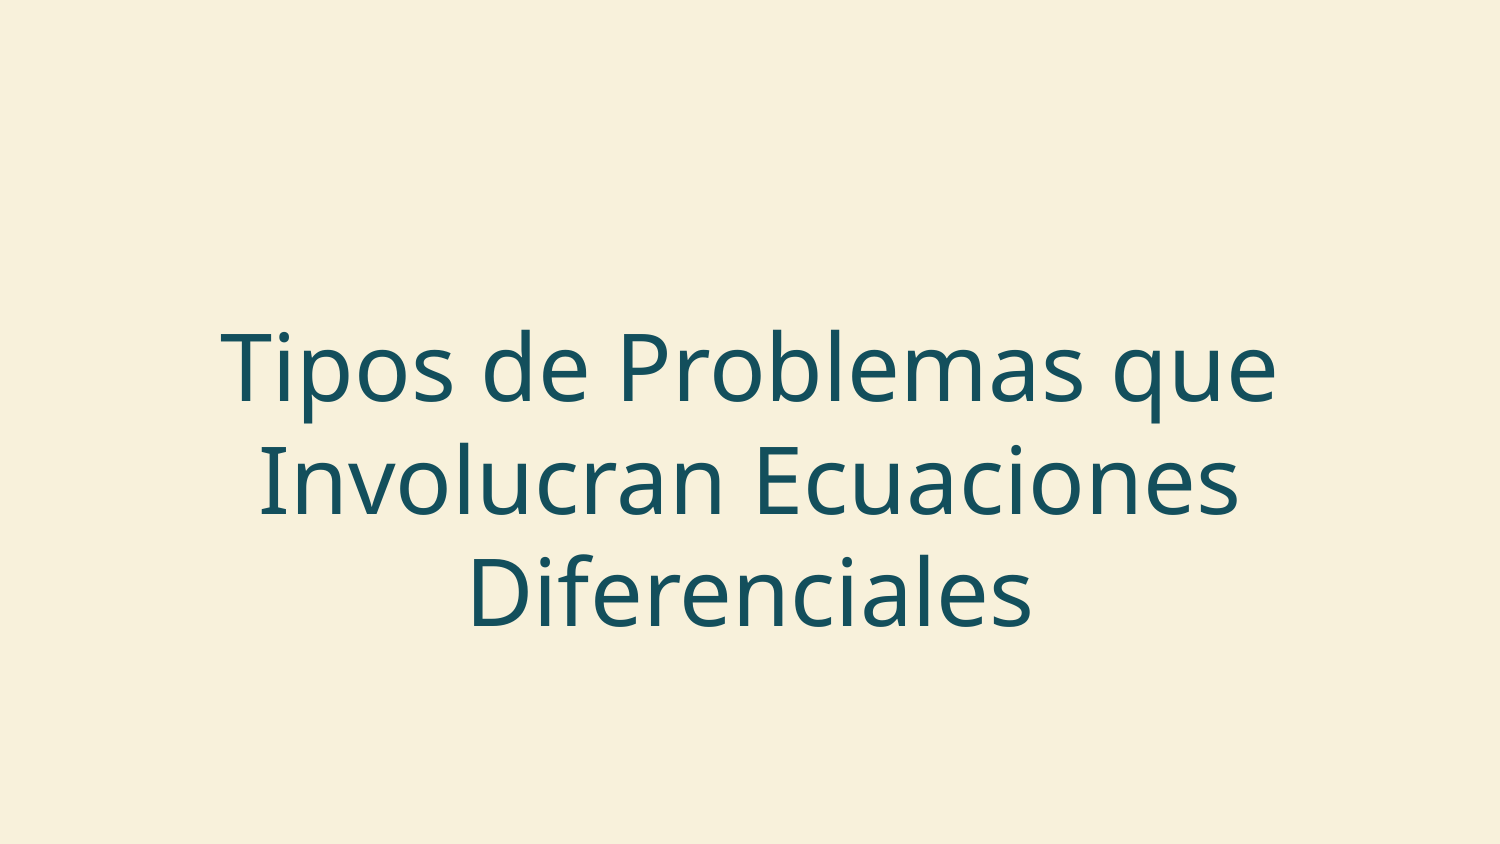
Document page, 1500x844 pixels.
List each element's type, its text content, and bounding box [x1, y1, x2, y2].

text_box Tipos de Problemas que Involucran Ecuaciones Diferenciales [138, 293, 1362, 661]
